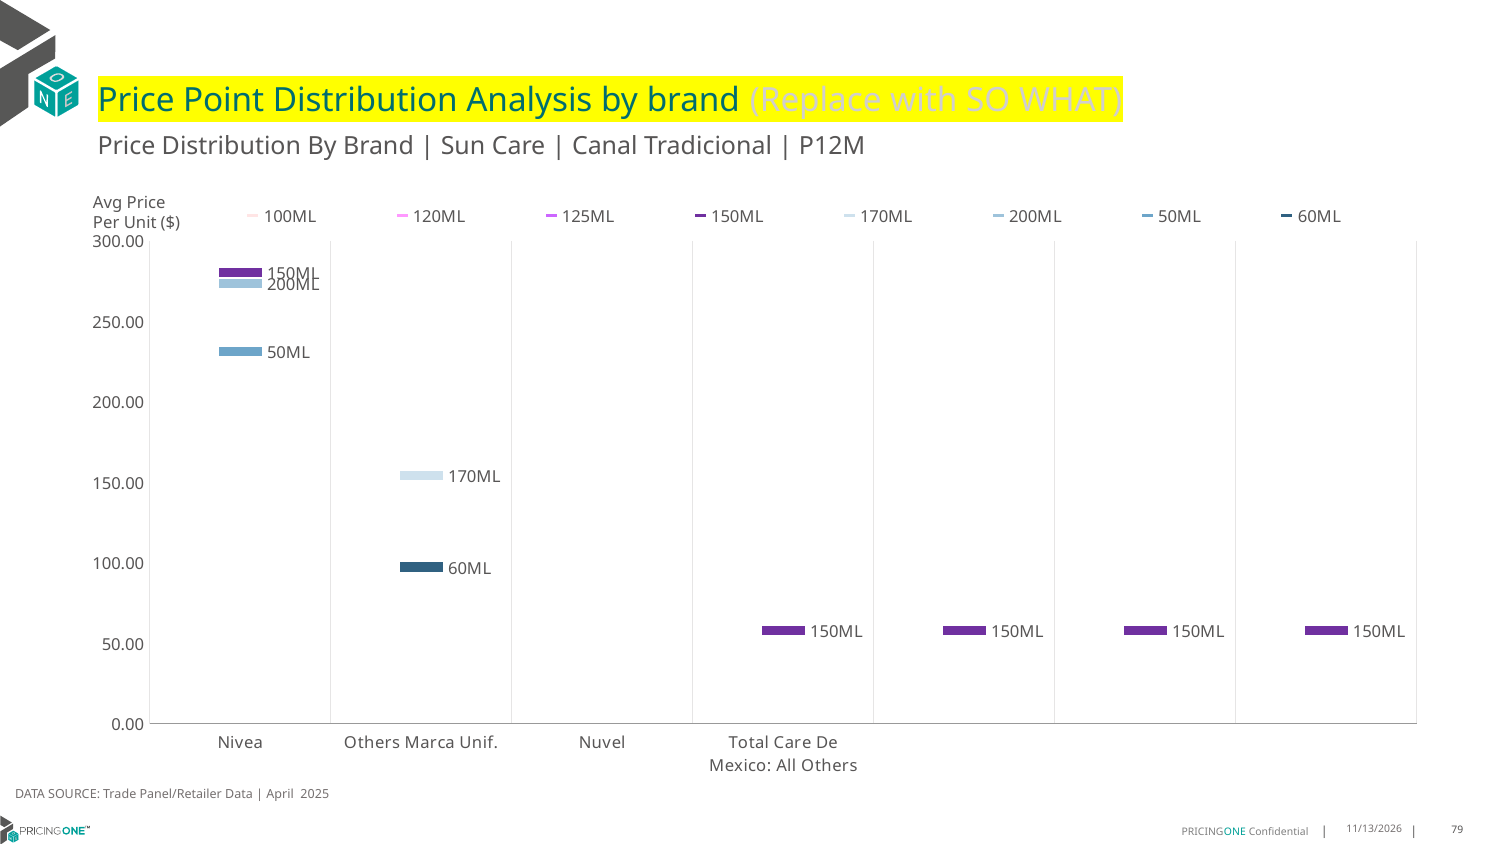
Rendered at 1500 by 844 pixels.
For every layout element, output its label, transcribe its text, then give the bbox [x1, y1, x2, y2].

slide_number 79 [1417, 815, 1479, 844]
list Price Distribution By Brand | Sun Care | Canal Tradicional | P12M [82, 127, 1418, 186]
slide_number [1325, 815, 1417, 844]
chart [88, 185, 1418, 776]
title Price Point Distribution Analysis by brand (Replace with SO WHAT) [82, 0, 1418, 127]
list DATA SOURCE: Trade Panel/Retailer Data | April 2025 [0, 776, 750, 814]
